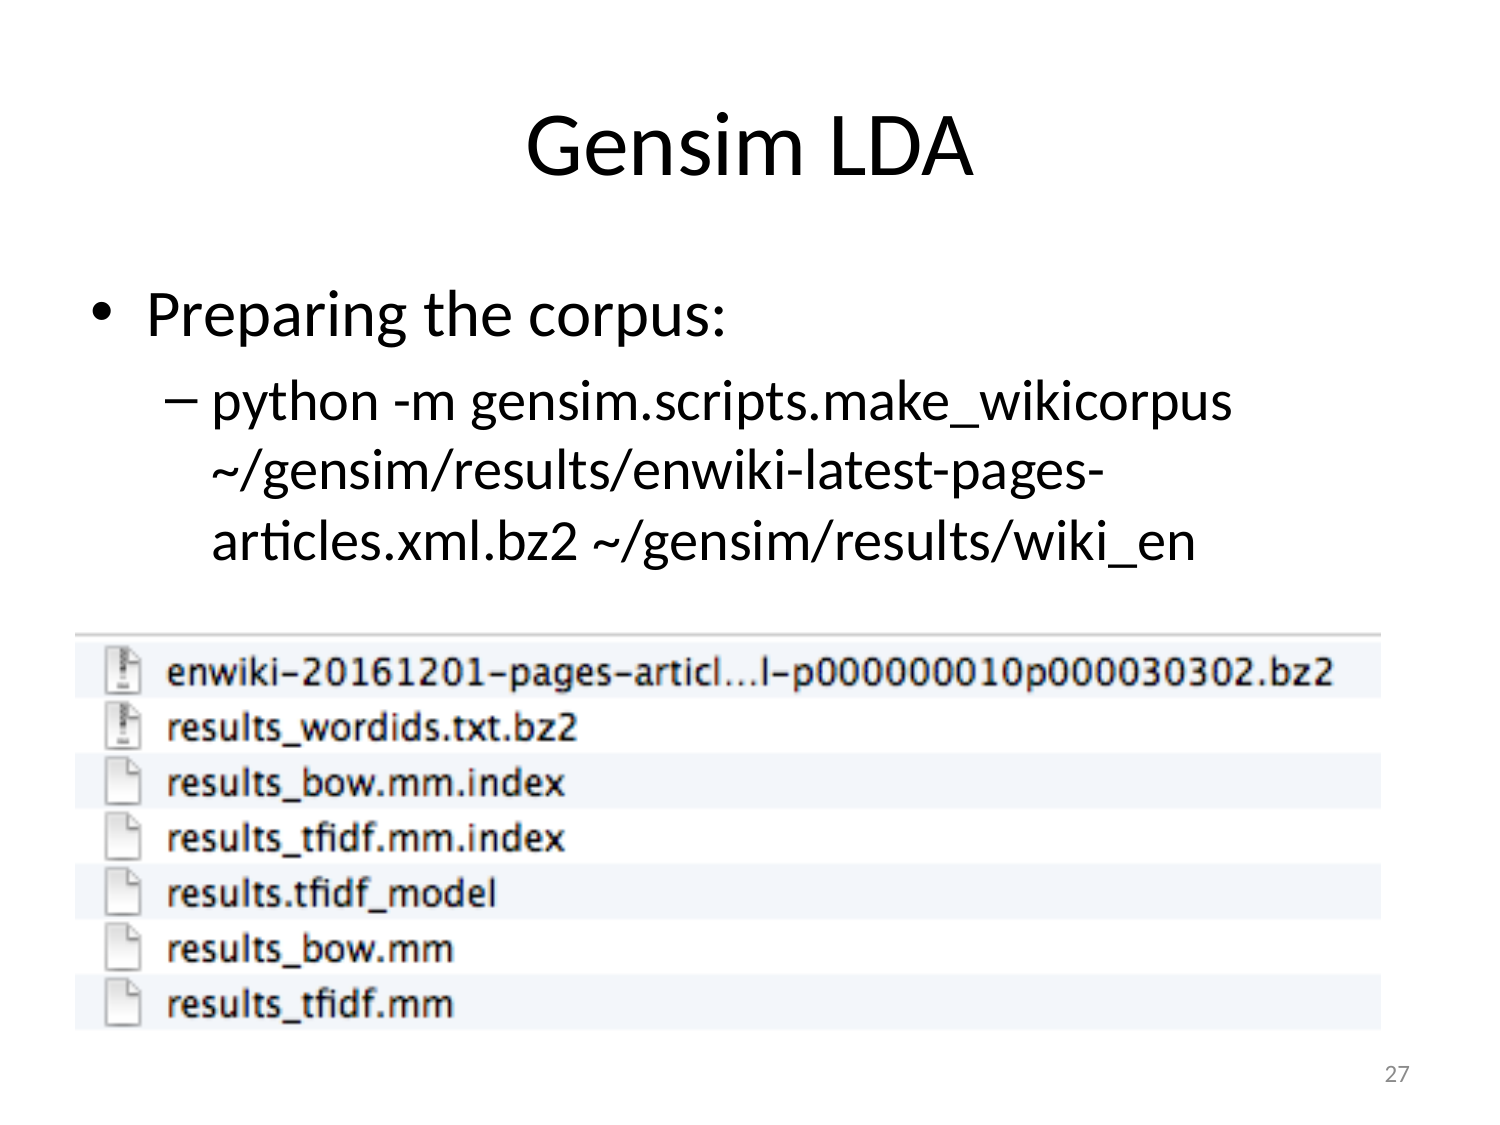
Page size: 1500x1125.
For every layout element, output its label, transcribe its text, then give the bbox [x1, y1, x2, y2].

picture [74, 625, 1382, 1043]
slide_number 27 [1074, 1042, 1425, 1103]
title Gensim LDA [75, 45, 1425, 233]
list Preparing the corpus: python -m gensim.scripts.make_wikicorpus ~/gensim/results/enwiki-latest-pages-articles.xml.bz2 ~/gensim/results/wiki_en [75, 262, 1425, 1005]
